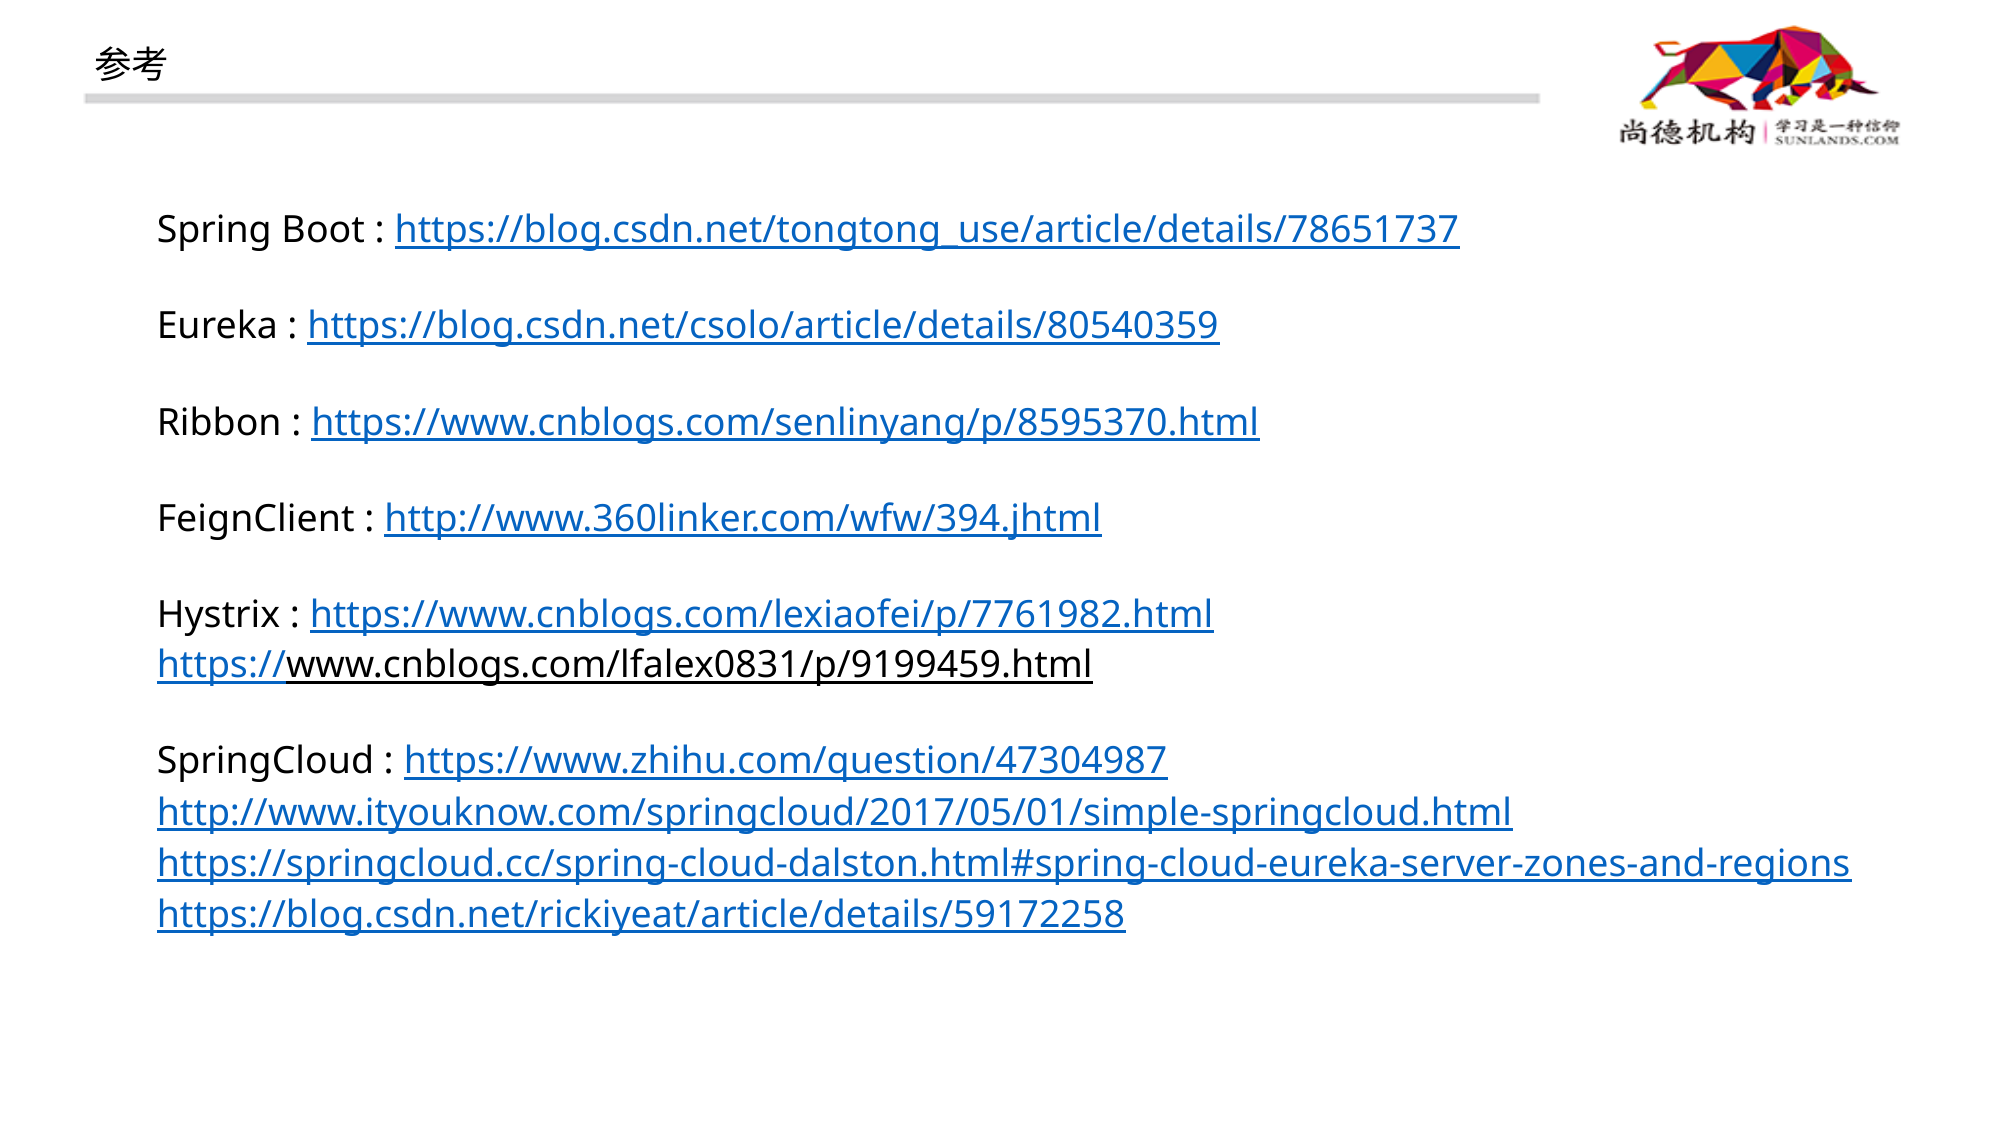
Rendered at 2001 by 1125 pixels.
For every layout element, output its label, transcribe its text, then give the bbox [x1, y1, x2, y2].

text_box Spring Boot : https://blog.csdn.net/tongtong_use/article/details/78651737 Eureka : https://blog.csdn.net/csolo/article/details/80540359 Ribbon : https://www.cnblogs.com/senlinyang/p/8595370.html FeignClient : http://www.360linker.com/wfw/394.jhtml Hystrix : https://www.cnblogs.com/lexiaofei/p/7761982.html https://www.cnblogs.com/lfalex0831/p/9199459.html SpringCloud : https://www.zhihu.com/question/47304987 http://www.ityouknow.com/springcloud/2017/05/01/simple-springcloud.html https://springcloud.cc/spring-cloud-dalston.html#spring-cloud-eureka-server-zones-and-regions https://blog.csdn.net/rickiyeat/article/details/59172258 [142, 198, 1867, 993]
text_box 参考 [79, 33, 185, 93]
picture [0, 0, 2000, 187]
